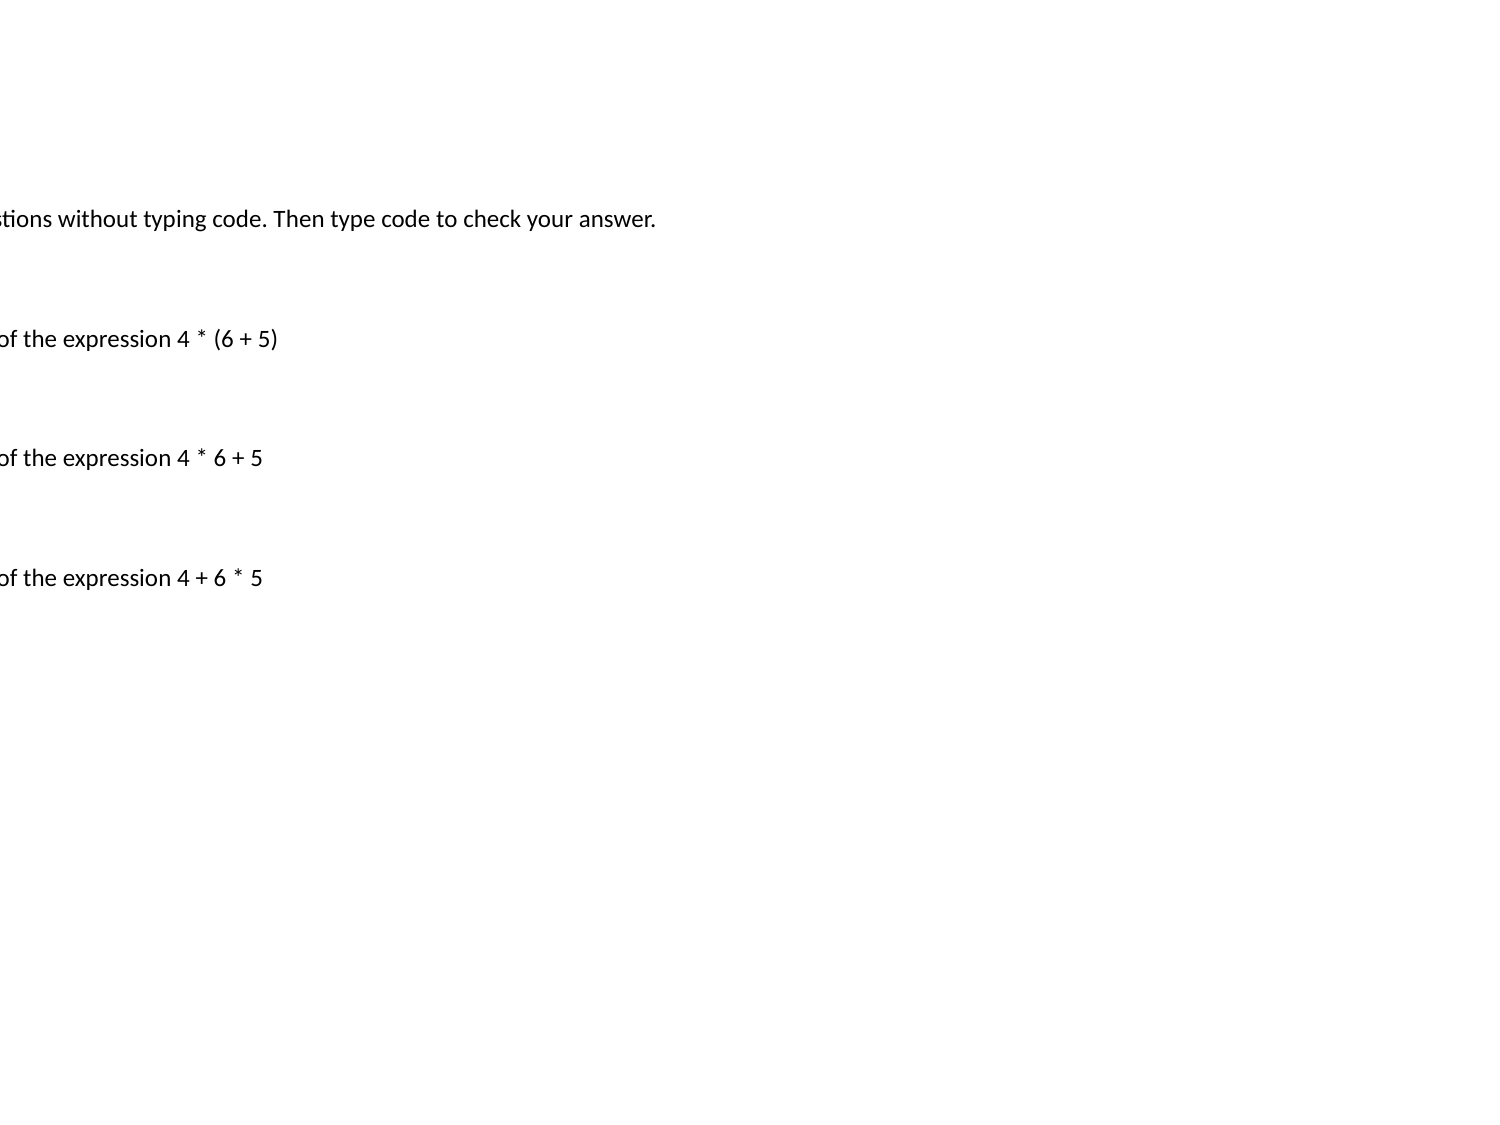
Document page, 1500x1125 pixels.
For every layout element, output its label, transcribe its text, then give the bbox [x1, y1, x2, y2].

text_box Info: Answer these 3 questions without typing code. Then type code to check your answer. What is the value of the expression 4 * (6 + 5) What is the value of the expression 4 * 6 + 5 What is the value of the expression 4 + 6 * 5 [0, 149, 674, 629]
